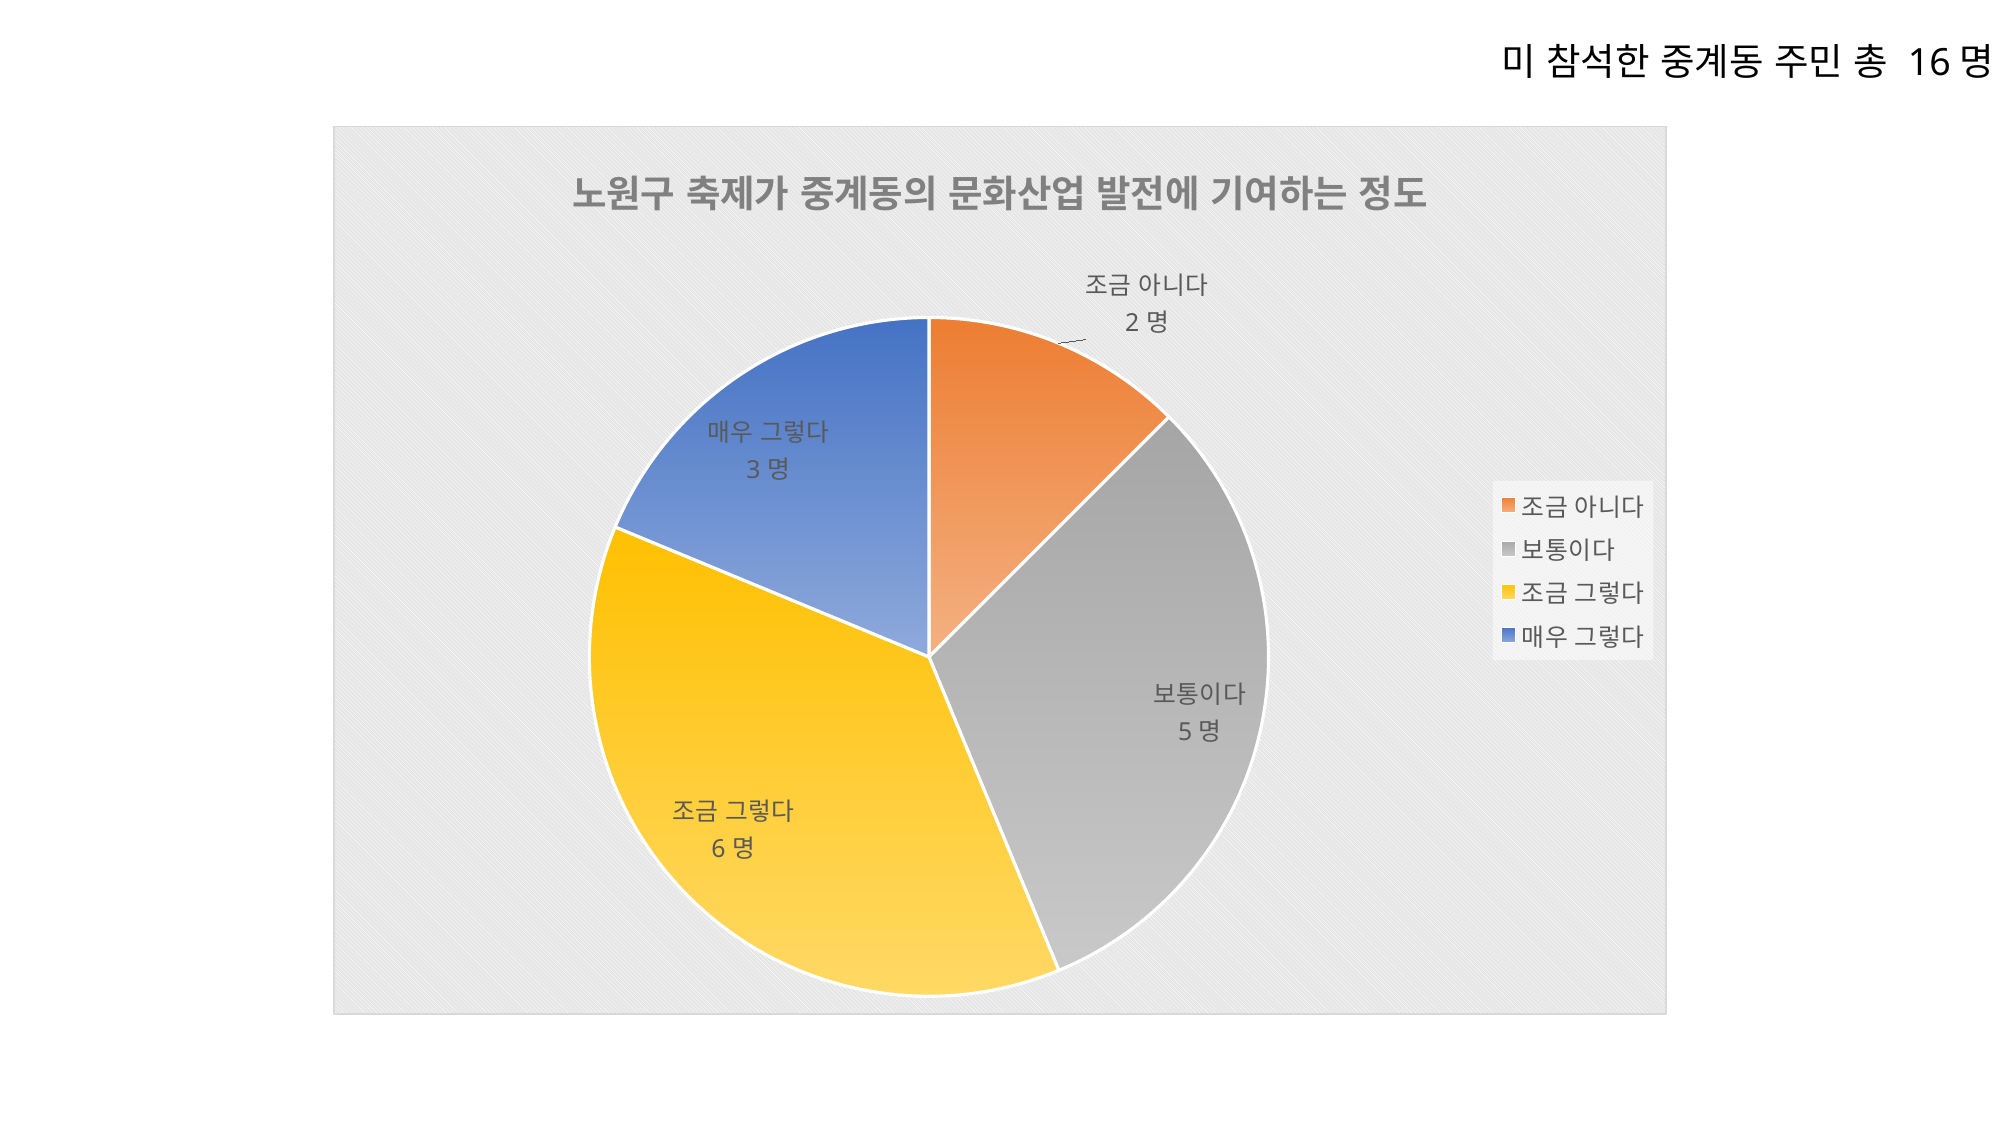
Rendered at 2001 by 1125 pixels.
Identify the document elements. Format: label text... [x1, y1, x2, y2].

chart [333, 125, 1667, 1015]
text_box 미 참석한 중계동 주민 총 16명 [1486, 30, 2000, 91]
